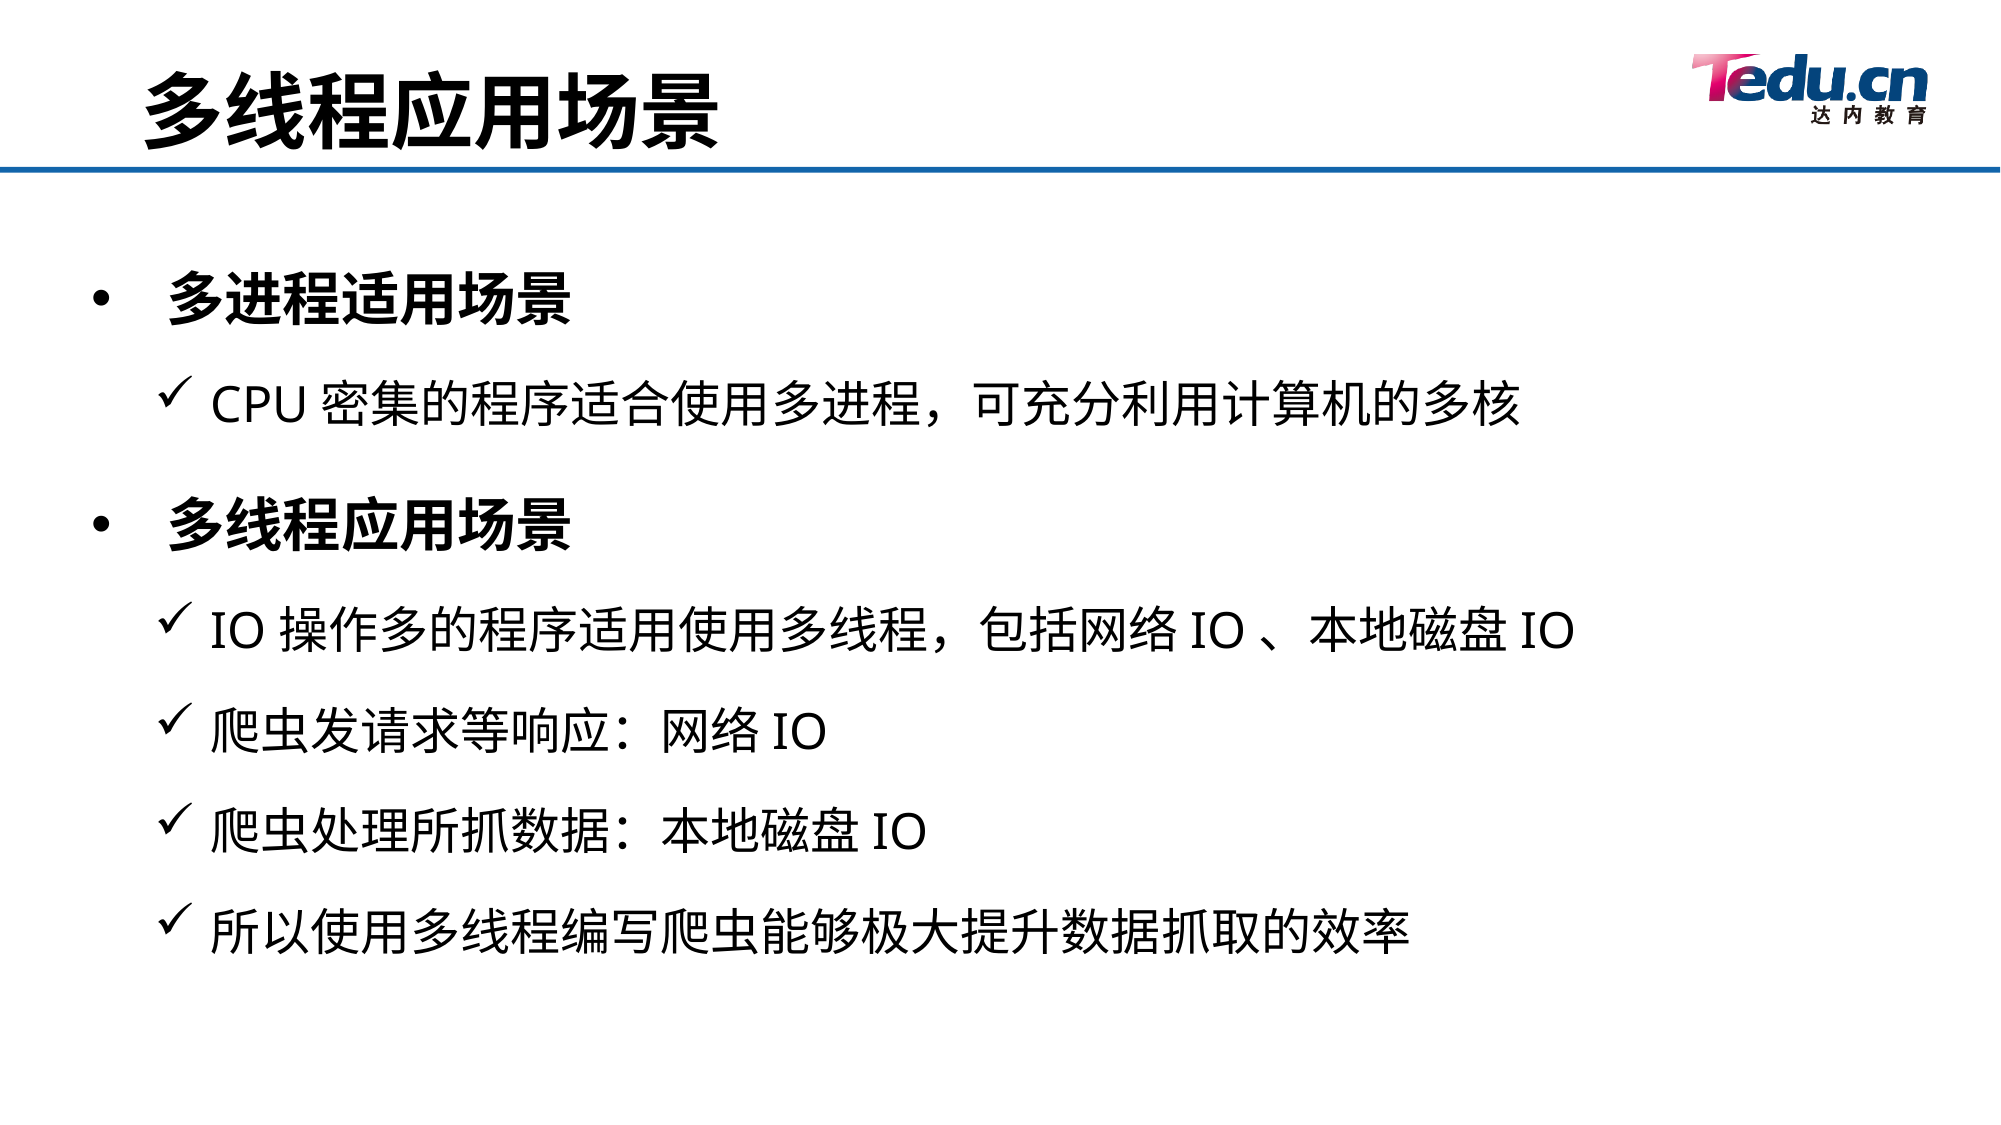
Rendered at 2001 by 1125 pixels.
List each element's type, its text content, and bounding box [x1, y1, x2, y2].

picture [1673, 7, 1945, 164]
list 多进程适用场景 CPU密集的程序适合使用多进程，可充分利用计算机的多核 多线程应用场景 IO操作多的程序适用使用多线程，包括网络IO、本地磁盘IO 爬虫发请求等响应：网络IO 爬虫处理所抓数据：本地磁盘IO 所以使用多线程编写爬虫能够极大提升数据抓取的效率 [76, 219, 1922, 1024]
list 多线程应用场景 [125, 18, 1873, 150]
